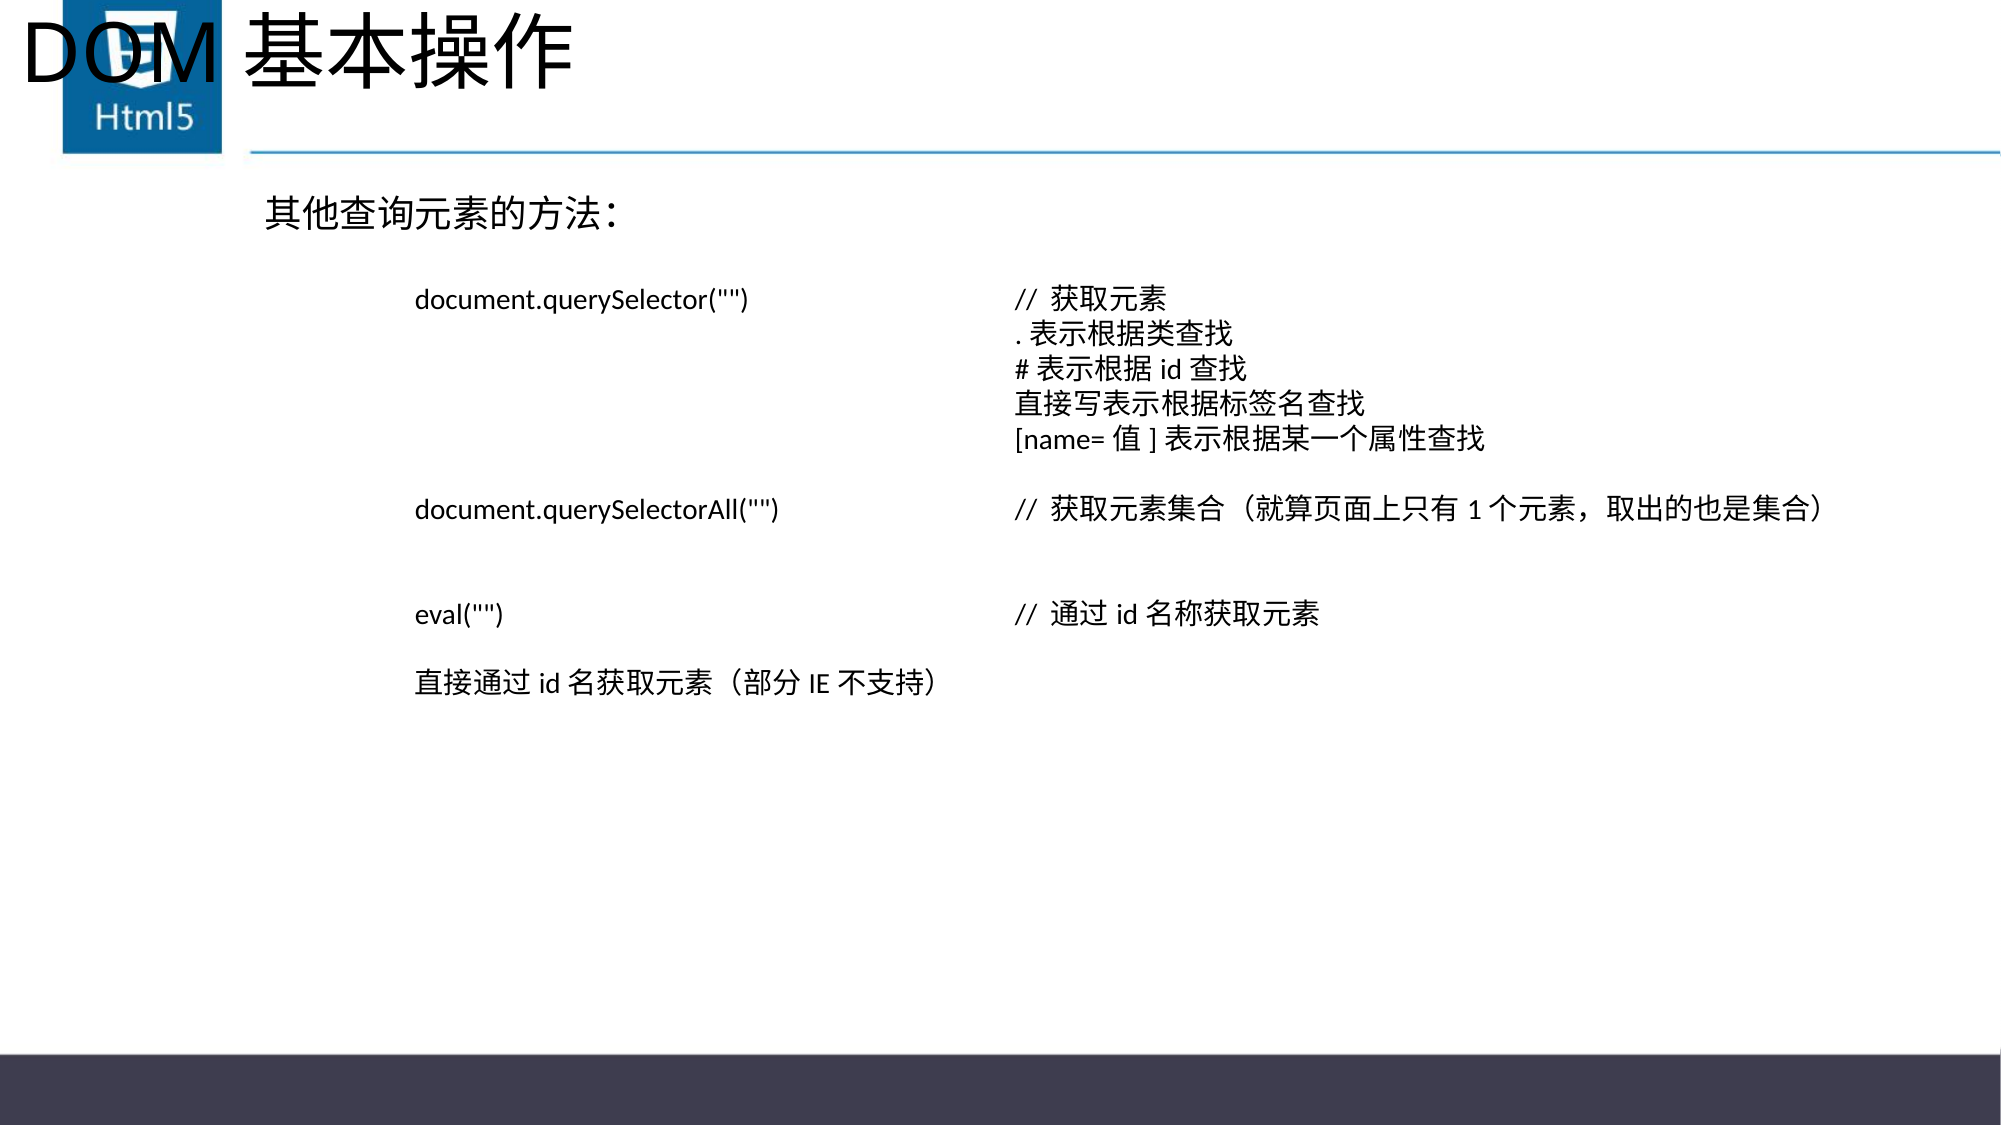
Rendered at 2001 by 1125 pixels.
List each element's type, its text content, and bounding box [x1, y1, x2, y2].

title DOM基本操作 [6, 3, 1997, 152]
picture [0, 0, 2001, 1125]
list 其他查询元素的方法： document.querySelector("") // 获取元素 .表示根据类查找 #表示根据id查找 直接写表示根据标签名查找 [name=值]表示根据某一个属性查找 document.querySelectorAll("") // 获取元素集合（就算页面上只有1个元素，取出的也是集合） eval("") // 通过id名称获取元素 直接通过id名获取元素（部分IE不支持） [249, 182, 1997, 1025]
